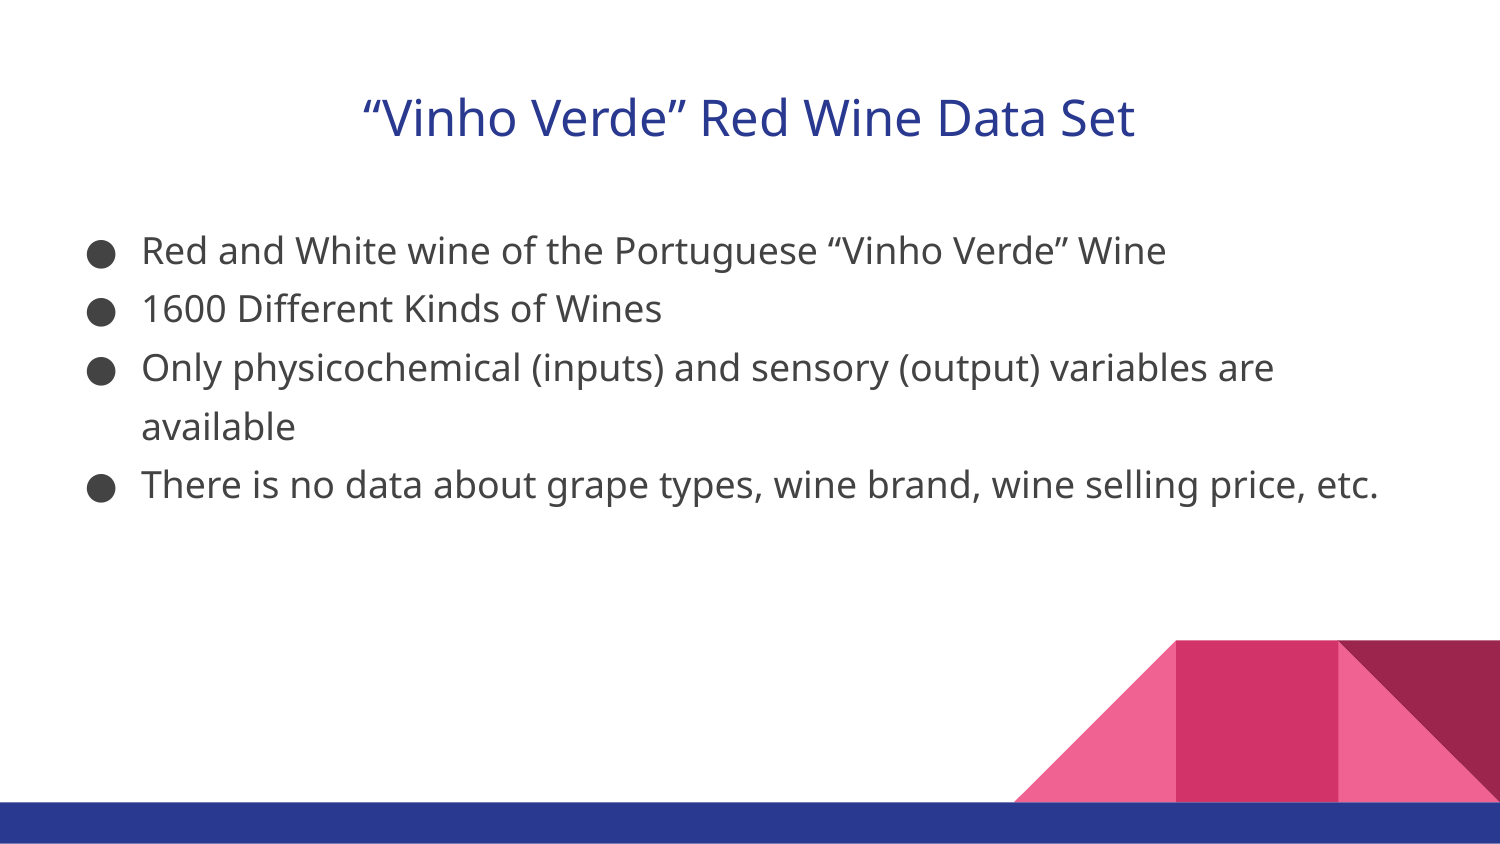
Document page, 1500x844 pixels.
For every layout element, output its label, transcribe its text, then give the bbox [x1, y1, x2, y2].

list Red and White wine of the Portuguese “Vinho Verde” Wine 1600 Different Kinds of Wines Only physicochemical (inputs) and sensory (output) variables are available There is no data about grape types, wine brand, wine selling price, etc. [51, 201, 1449, 750]
title “Vinho Verde” Red Wine Data Set [51, 67, 1449, 167]
